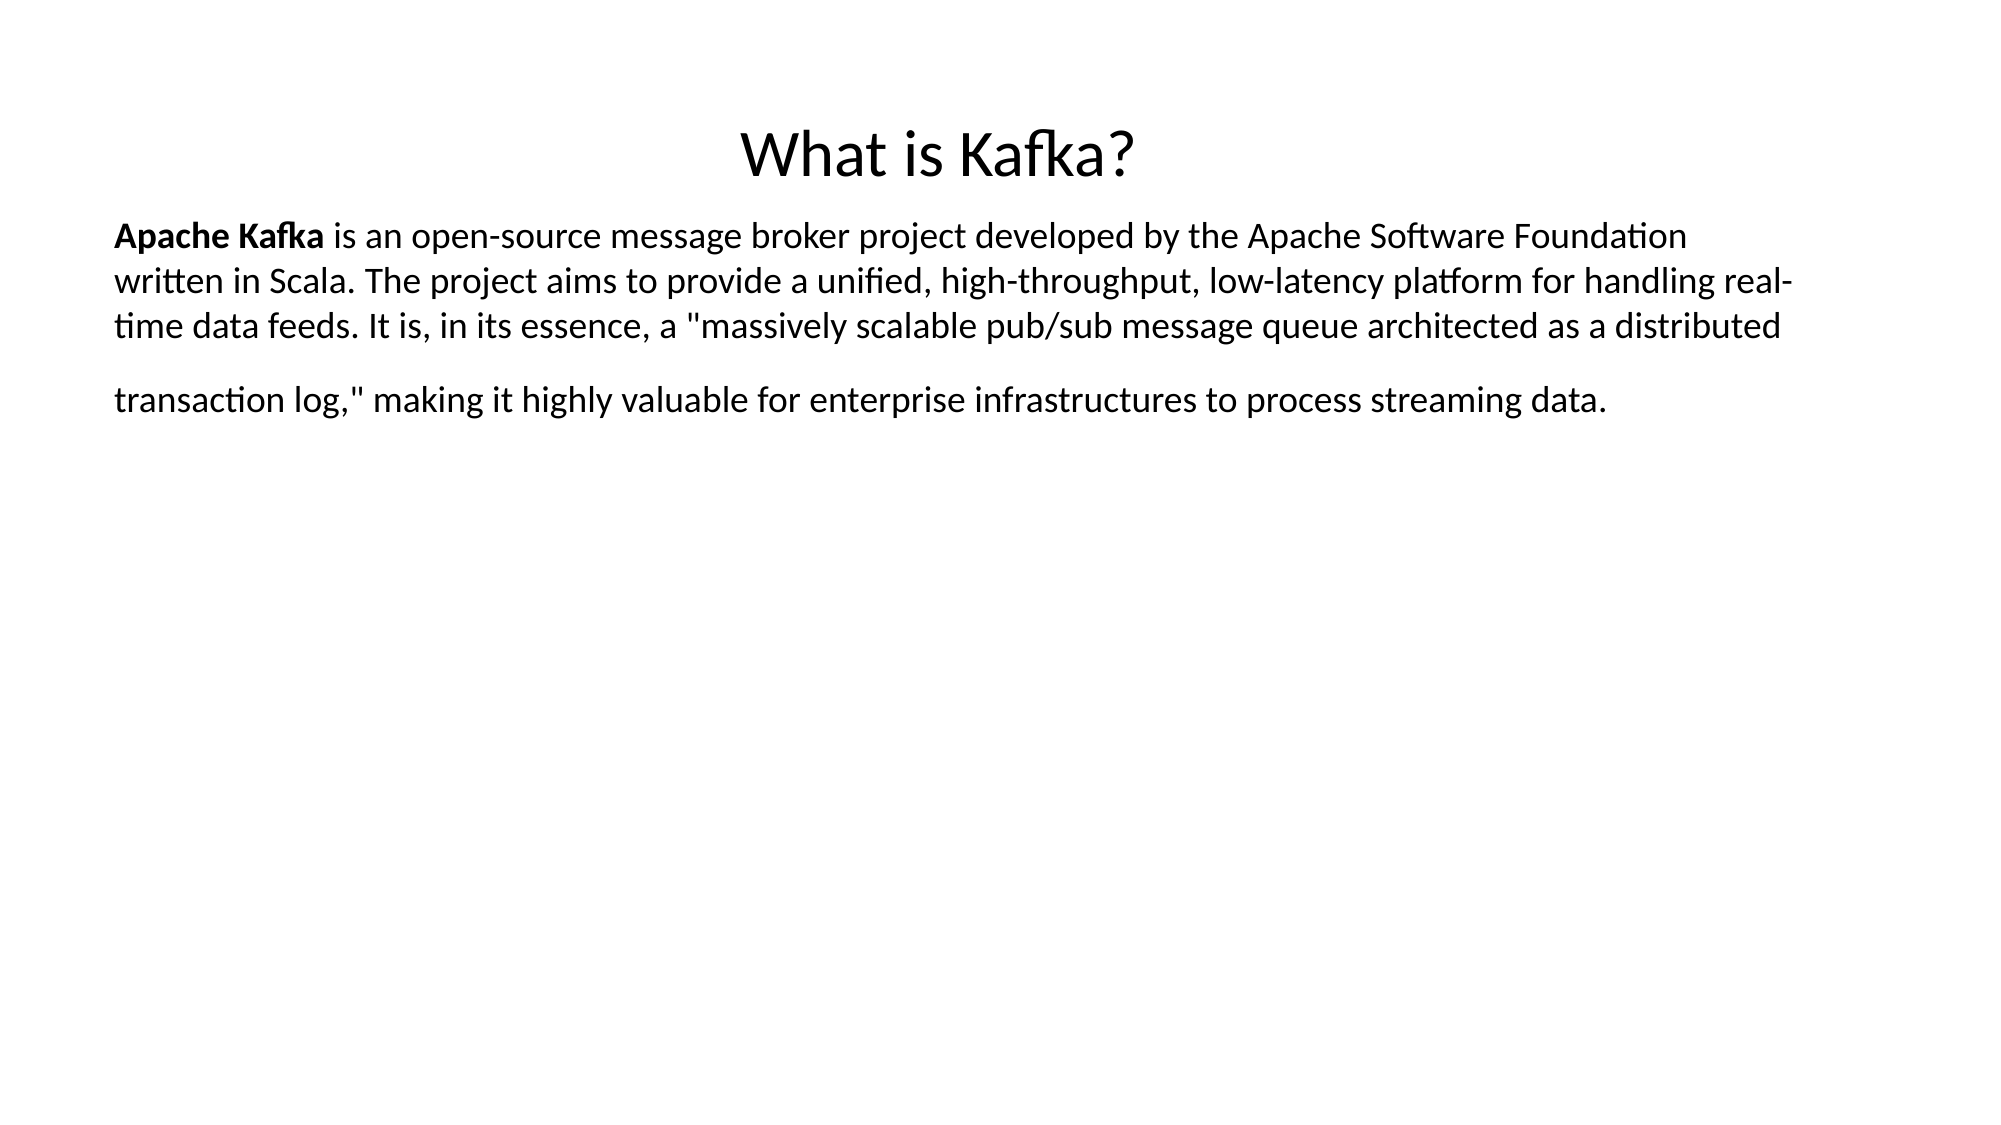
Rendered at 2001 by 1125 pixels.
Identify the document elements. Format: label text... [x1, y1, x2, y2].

text_box Apache Kafka is an open-source message broker project developed by the Apache Software Foundation written in Scala. The project aims to provide a unified, high-throughput, low-latency platform for handling real-time data feeds. It is, in its essence, a "massively scalable pub/sub message queue architected as a distributed transaction log," making it highly valuable for enterprise infrastructures to process streaming data. [99, 203, 1819, 541]
text_box What is Kafka? [725, 102, 1231, 198]
